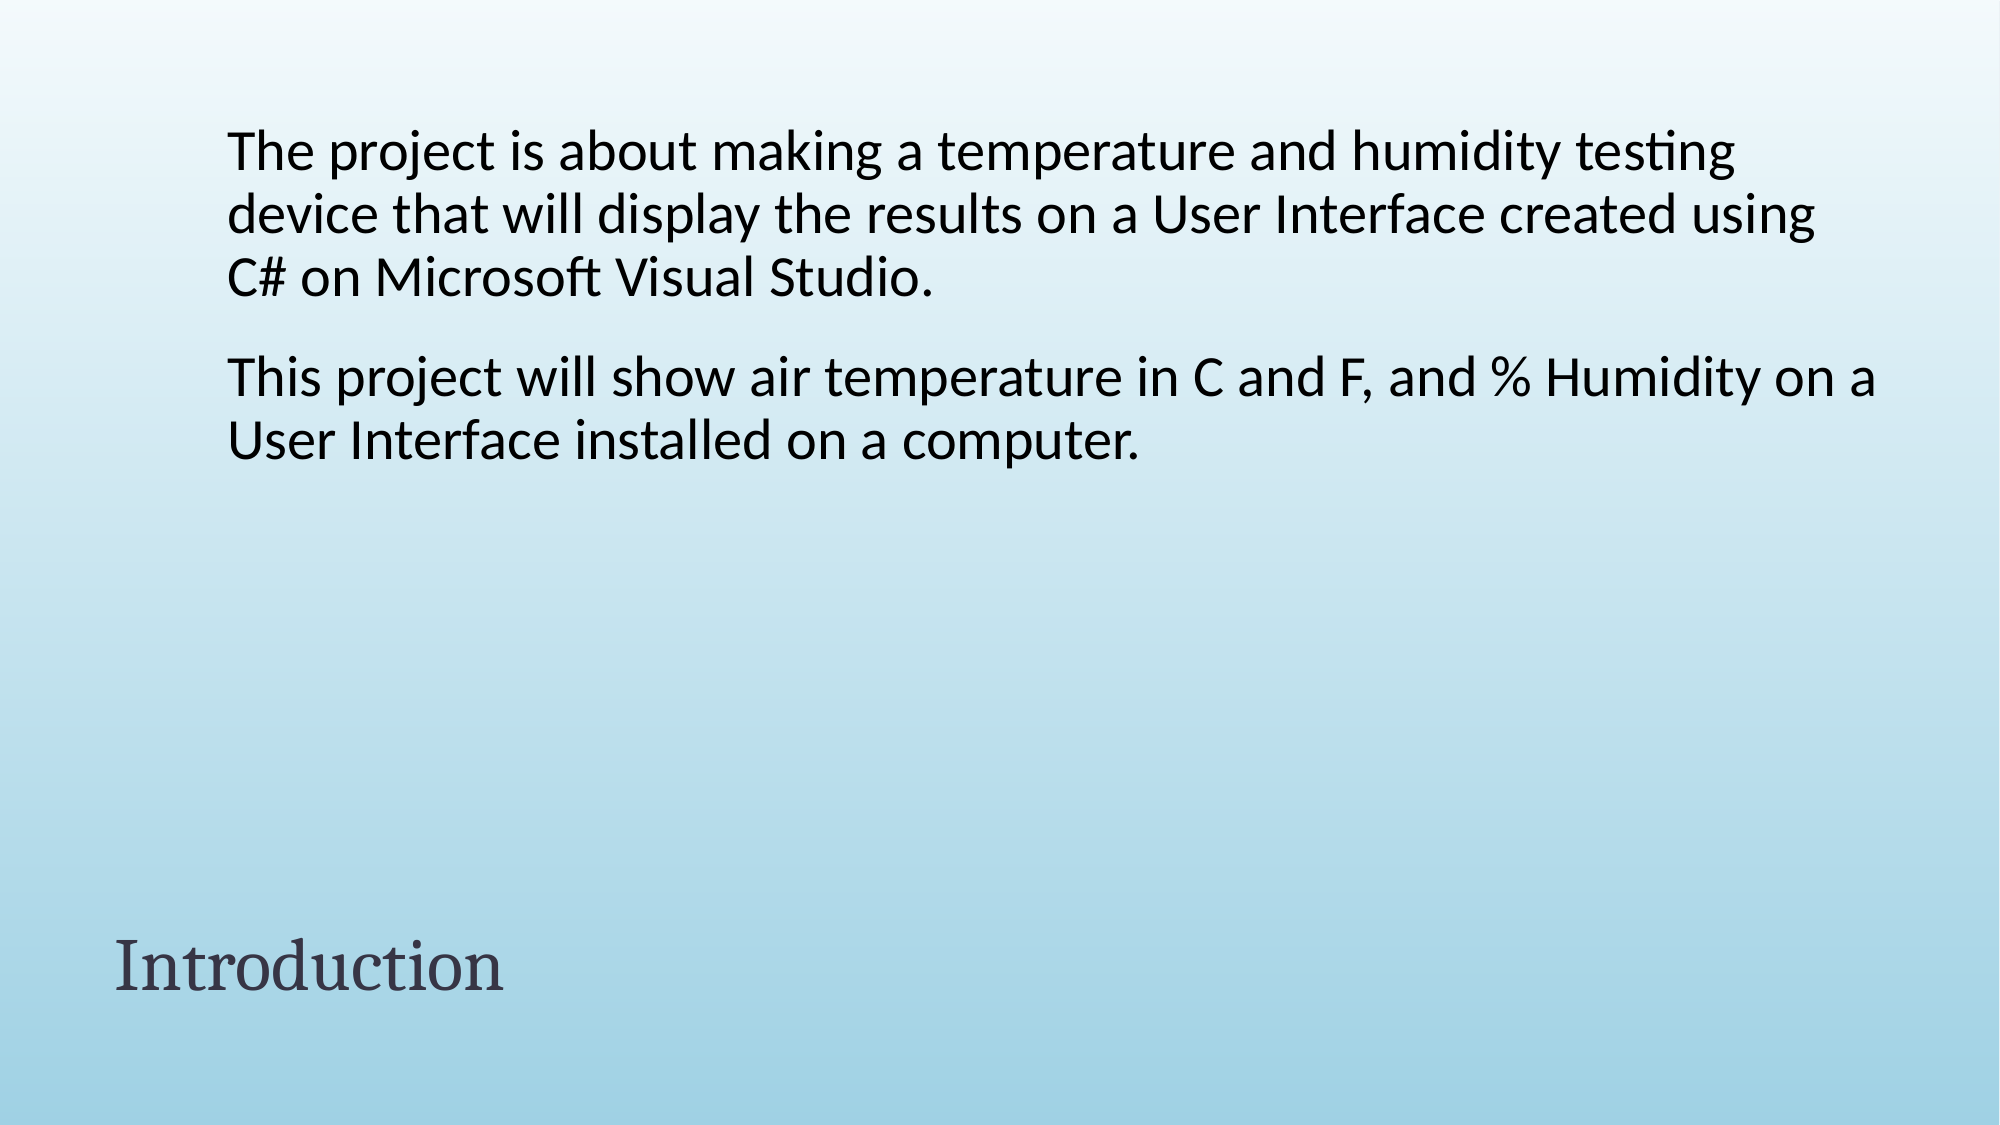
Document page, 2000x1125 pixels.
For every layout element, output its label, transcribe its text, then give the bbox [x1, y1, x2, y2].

list The project is about making a temperature and humidity testing device that will display the results on a User Interface created using C# on Microsoft Visual Studio. This project will show air temperature in C and F, and % Humidity on a User Interface installed on a computer. [212, 112, 1900, 800]
title Introduction [99, 837, 1900, 1013]
